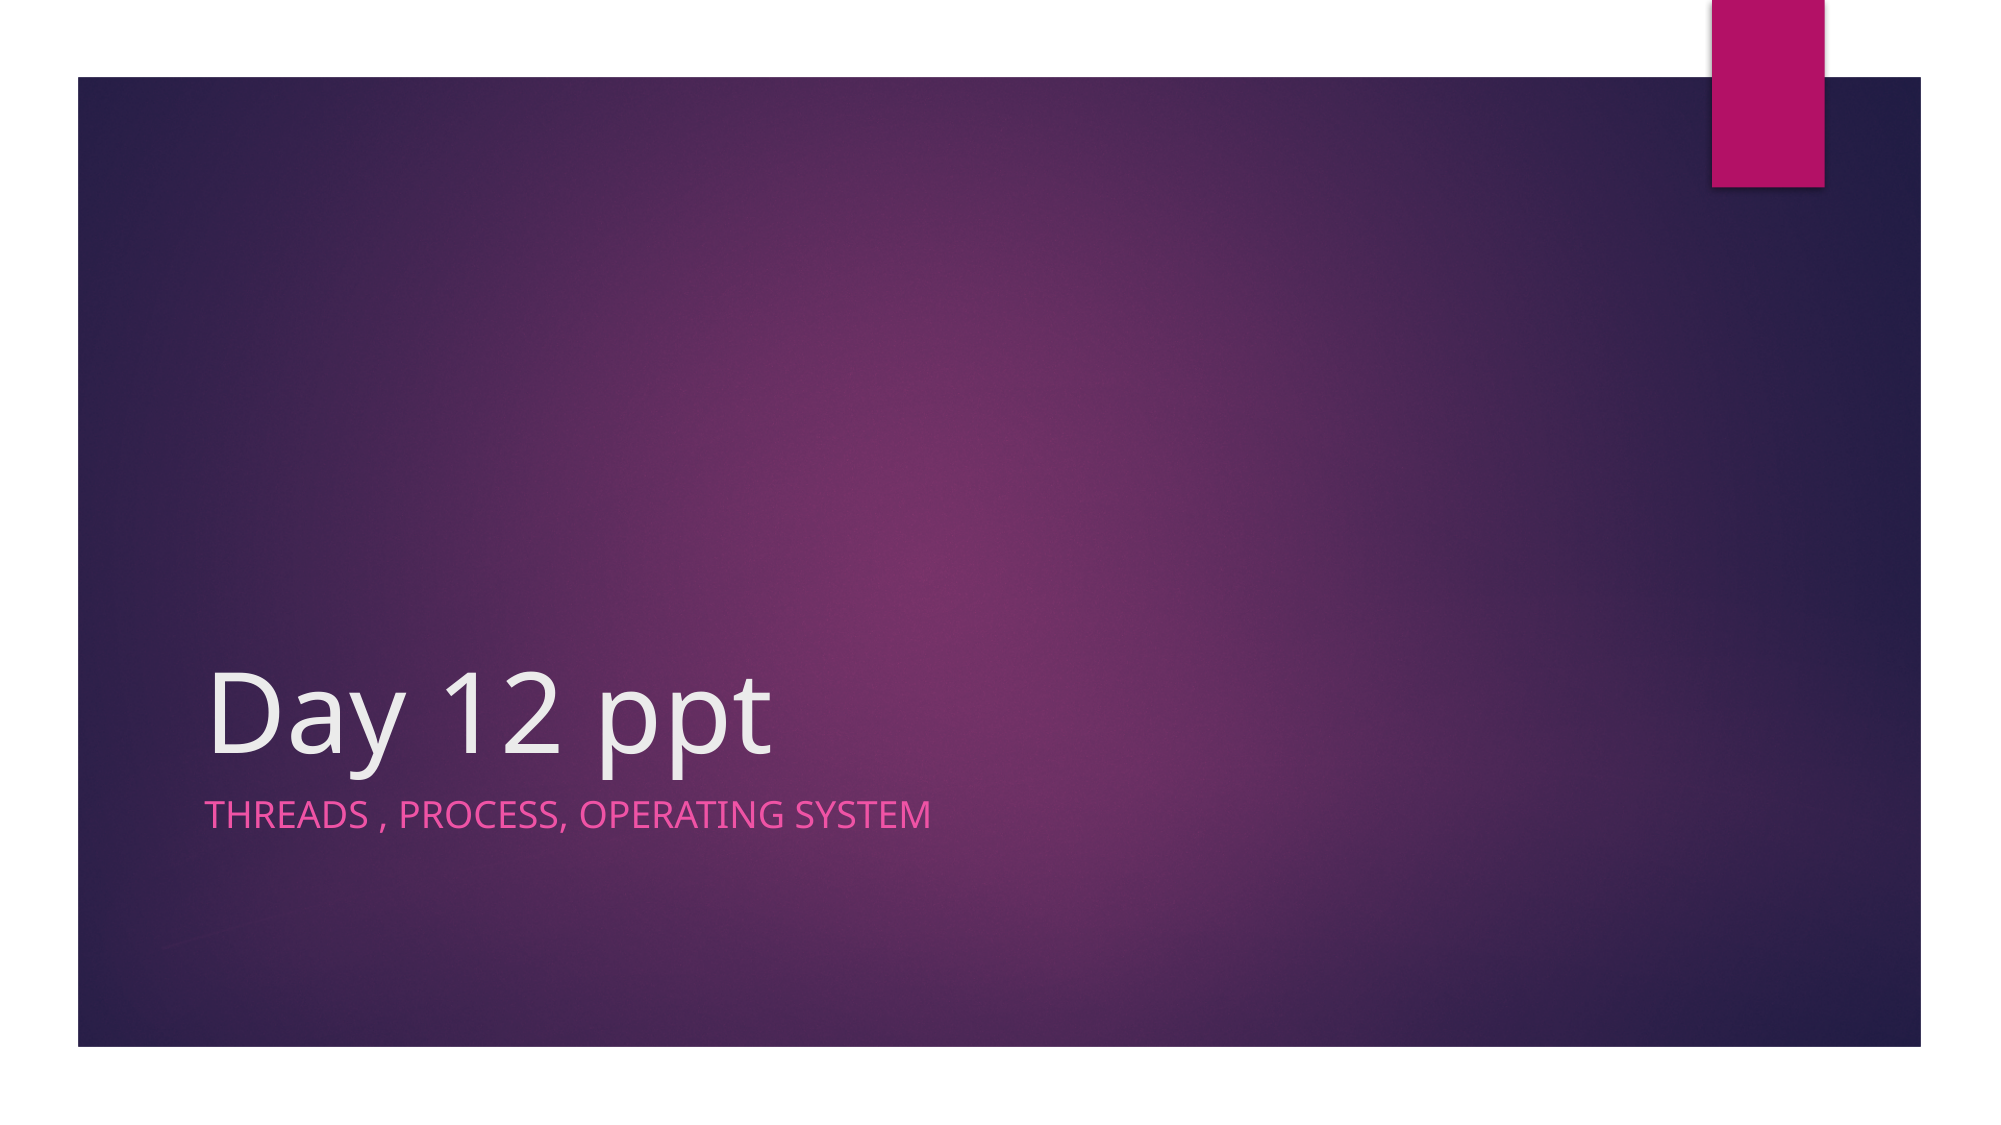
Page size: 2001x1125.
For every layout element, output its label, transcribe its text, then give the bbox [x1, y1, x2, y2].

subtitle Threads , process, operating system [189, 783, 1638, 925]
title Day 12 ppt [189, 344, 1638, 783]
